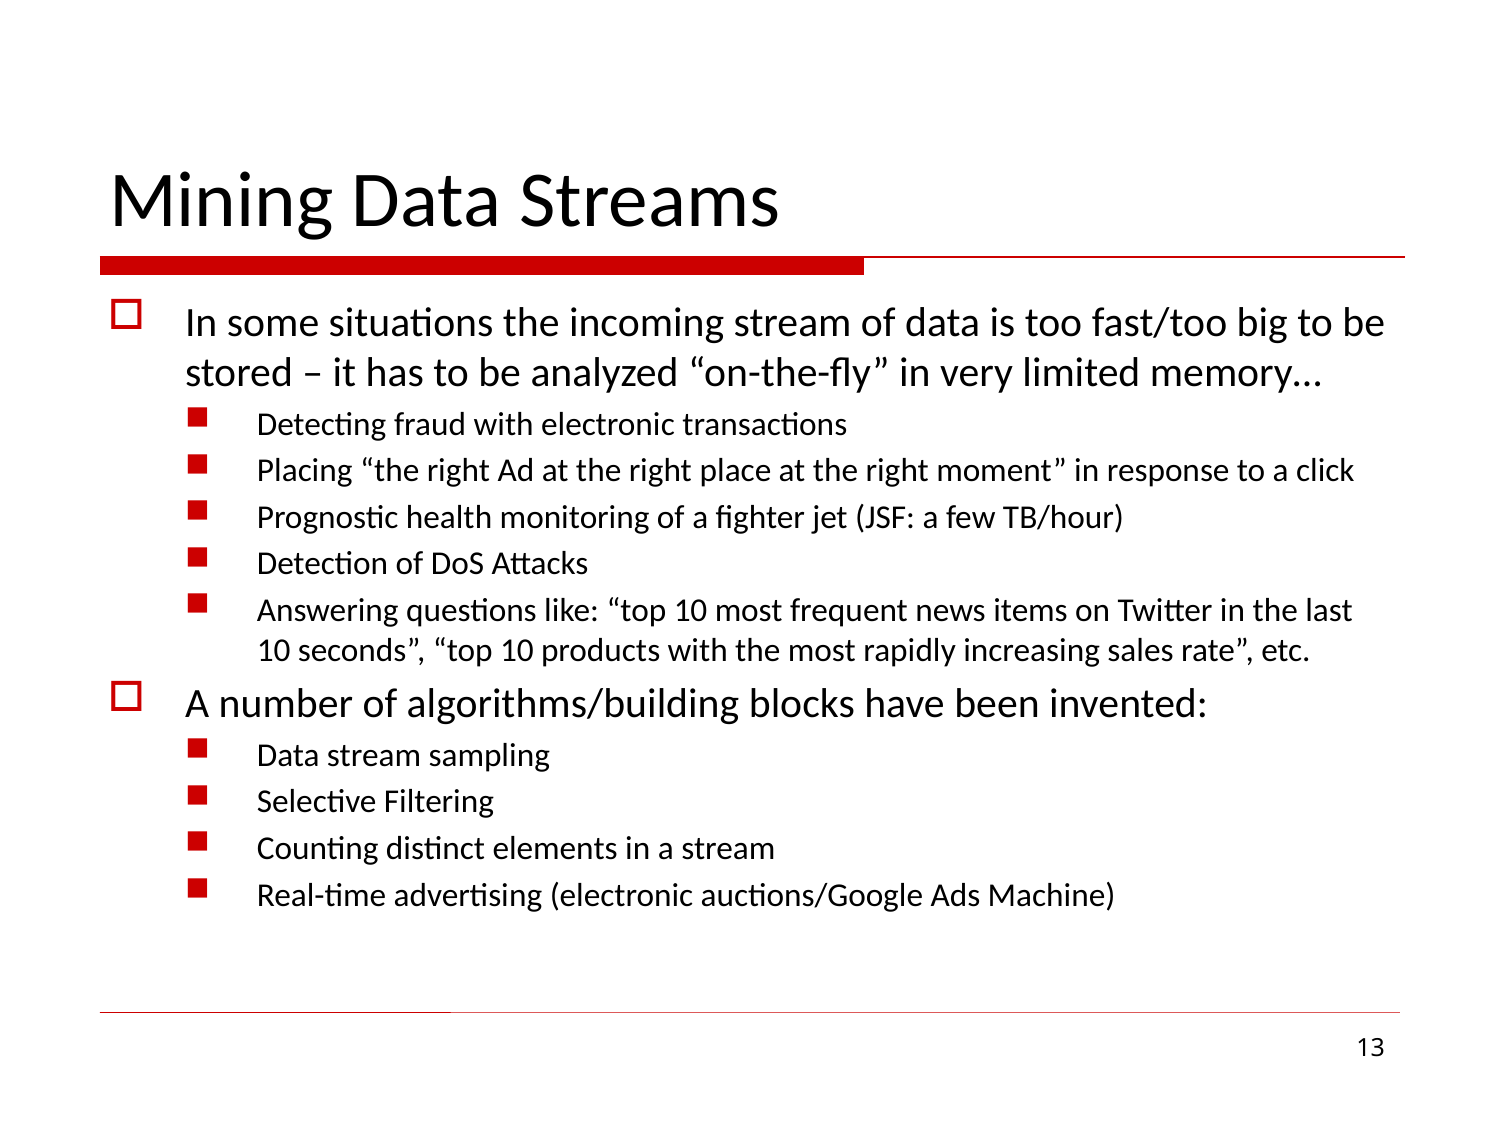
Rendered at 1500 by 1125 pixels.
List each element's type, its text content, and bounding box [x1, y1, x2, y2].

slide_number 13 [1074, 1024, 1401, 1103]
title Mining Data Streams [93, 49, 1407, 250]
list In some situations the incoming stream of data is too fast/too big to be stored – it has to be analyzed “on-the-fly” in very limited memory… Detecting fraud with electronic transactions Placing “the right Ad at the right place at the right moment” in response to a click Prognostic health monitoring of a fighter jet (JSF: a few TB/hour) Detection of DoS Attacks Answering questions like: “top 10 most frequent news items on Twitter in the last 10 seconds”, “top 10 products with the most rapidly increasing sales rate”, etc. A number of algorithms/building blocks have been invented: Data stream sampling Selective Filtering Counting distinct elements in a stream Real-time advertising (electronic auctions/Google Ads Machine) [92, 287, 1406, 988]
